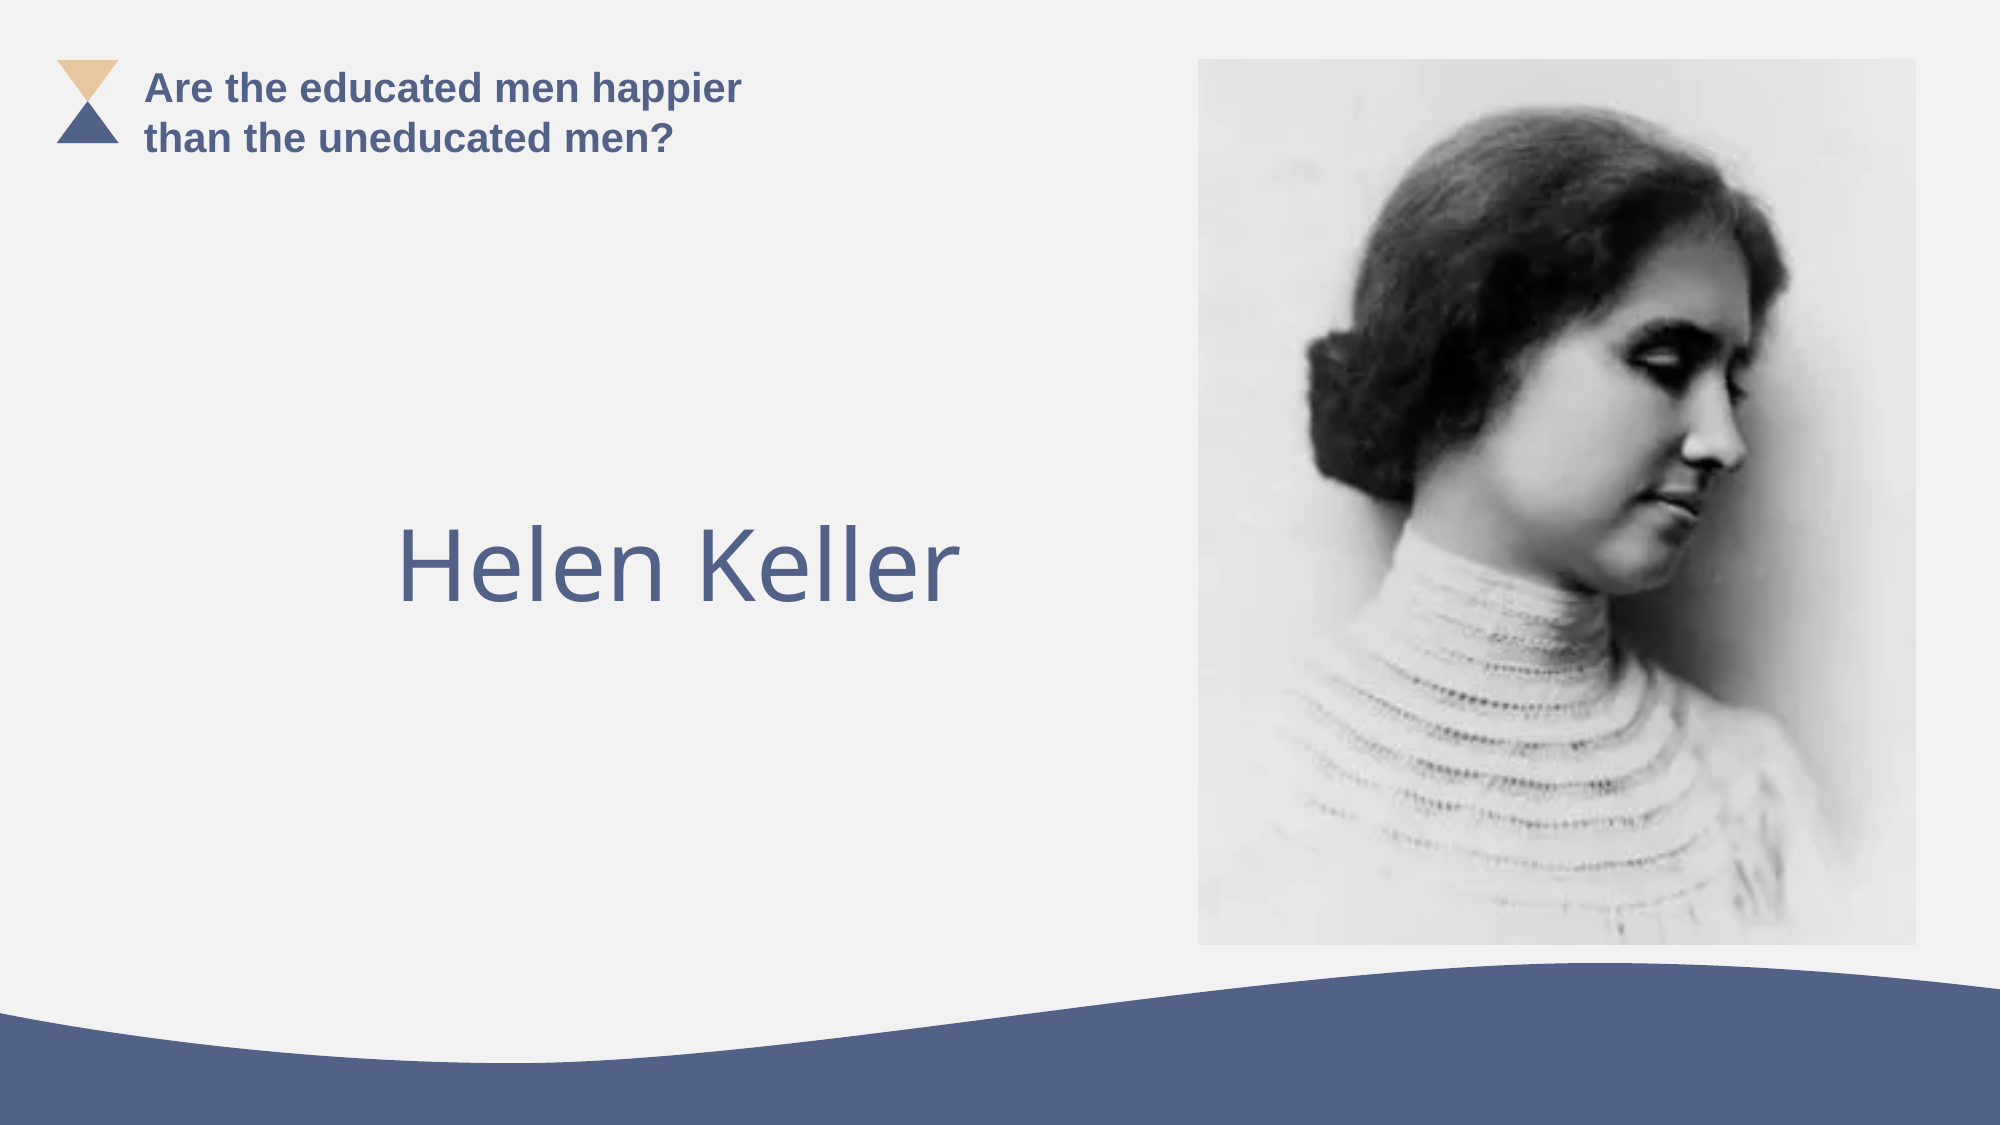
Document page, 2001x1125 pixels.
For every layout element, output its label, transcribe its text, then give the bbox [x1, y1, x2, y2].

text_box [56, 52, 827, 169]
picture [1198, 59, 1916, 945]
text_box Helen Keller [0, 494, 1198, 629]
text_box [0, 961, 2000, 1125]
